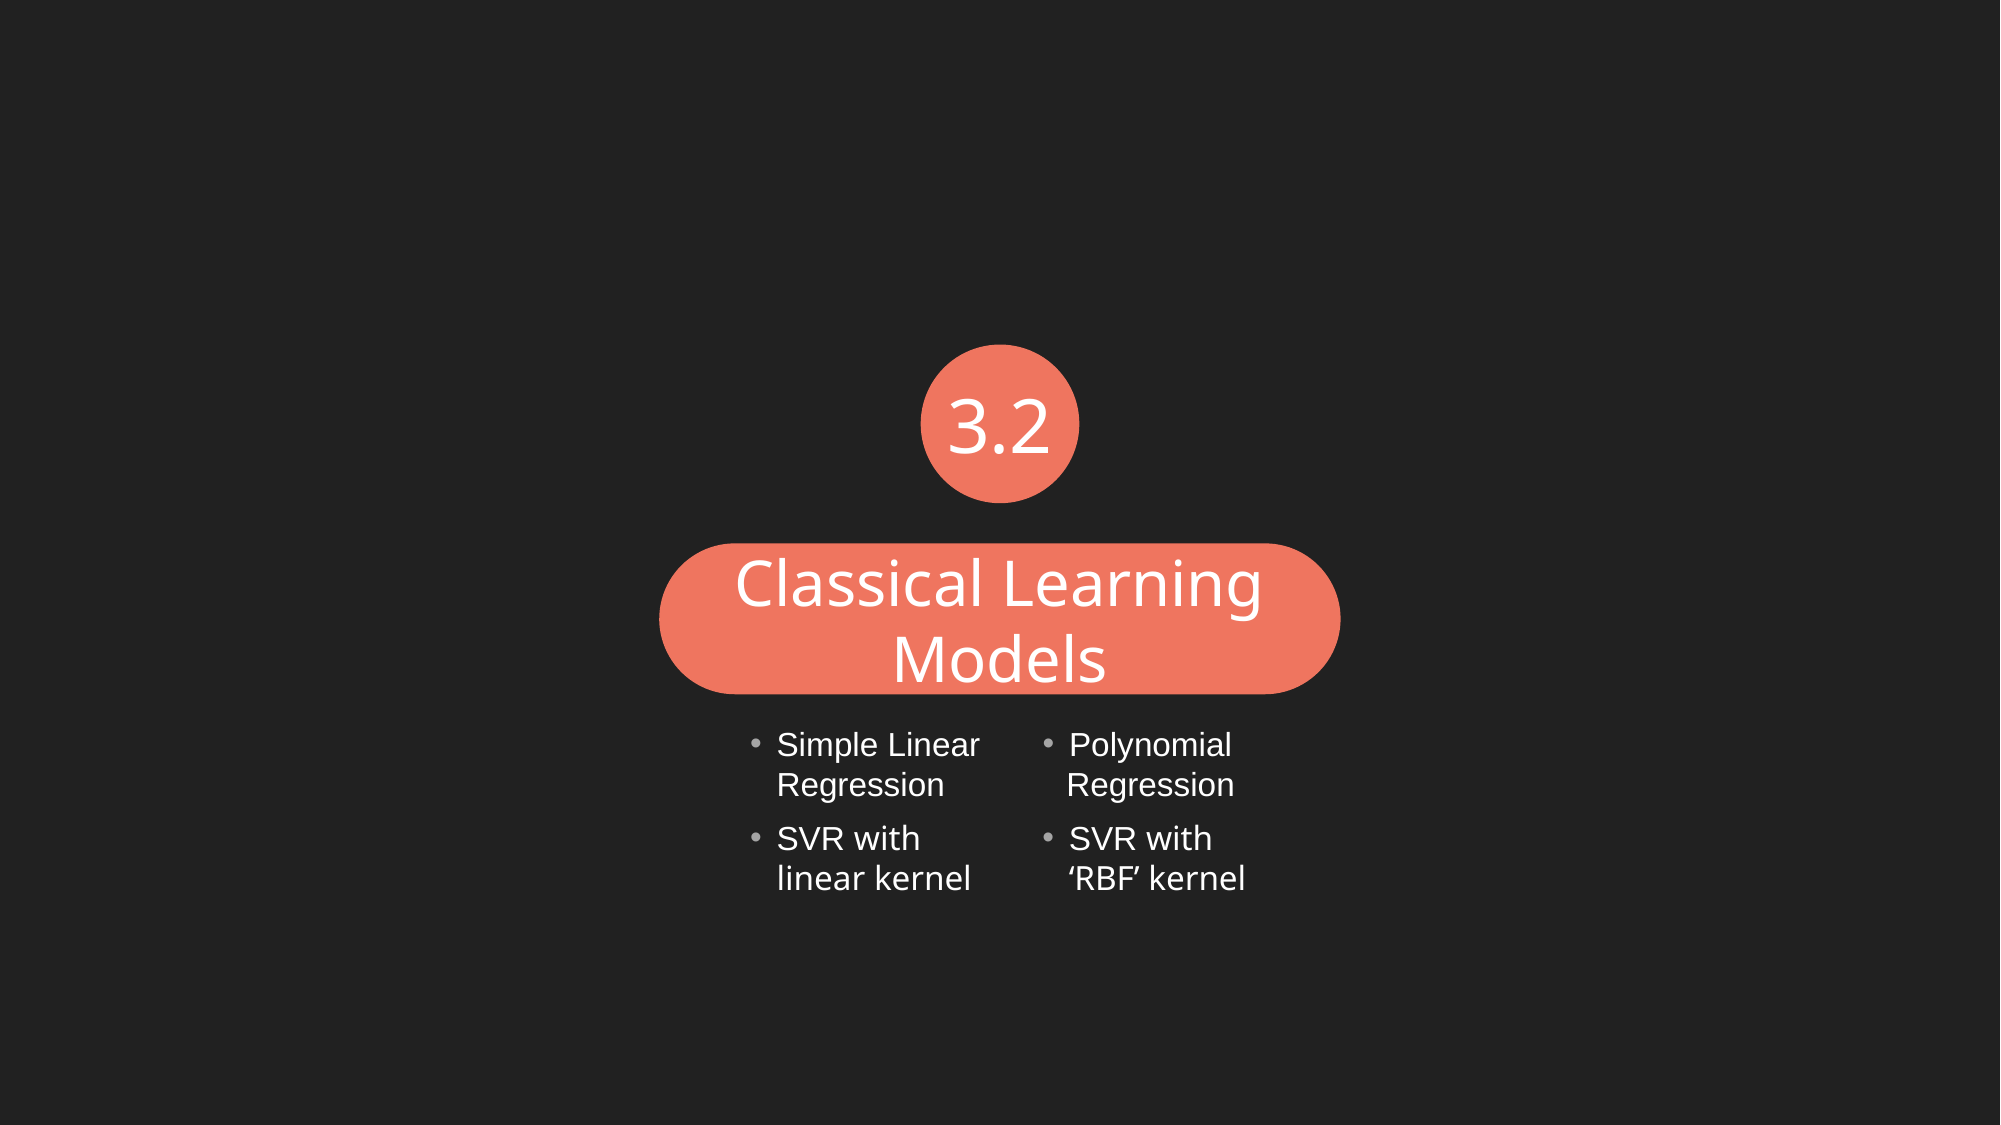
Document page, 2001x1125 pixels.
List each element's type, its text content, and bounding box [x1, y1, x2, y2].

text_box 3.2 [920, 344, 1080, 504]
text_box Polynomial Regression [1012, 722, 1263, 803]
text_box SVR with linear kernel [750, 817, 1000, 898]
text_box SVR with ‘RBF’ kernel [1042, 817, 1293, 898]
text_box [659, 543, 1341, 694]
text_box Simple Linear Regression [750, 722, 1000, 803]
